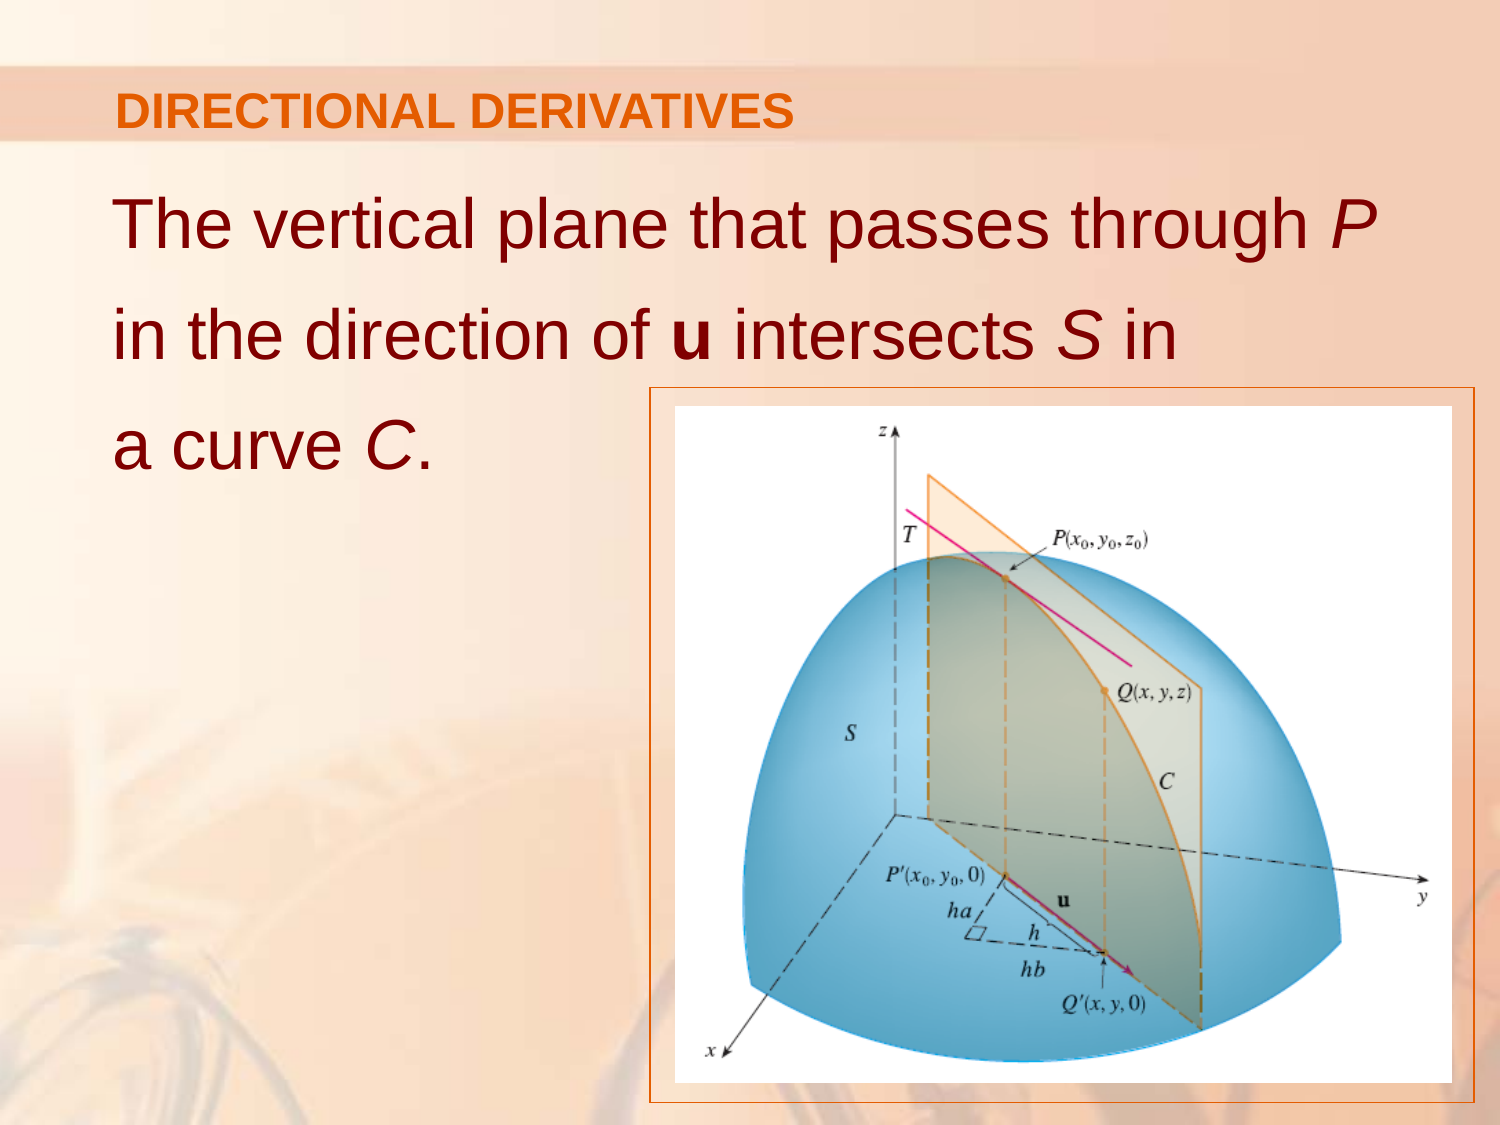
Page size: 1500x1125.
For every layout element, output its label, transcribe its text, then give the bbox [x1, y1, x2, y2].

list The vertical plane that passes through P in the direction of u intersects S in a curve C. [87, 145, 1500, 1105]
picture [0, 0, 1500, 1125]
text_box [649, 387, 1474, 1103]
picture [674, 406, 1452, 1083]
title DIRECTIONAL DERIVATIVES [99, 60, 975, 145]
